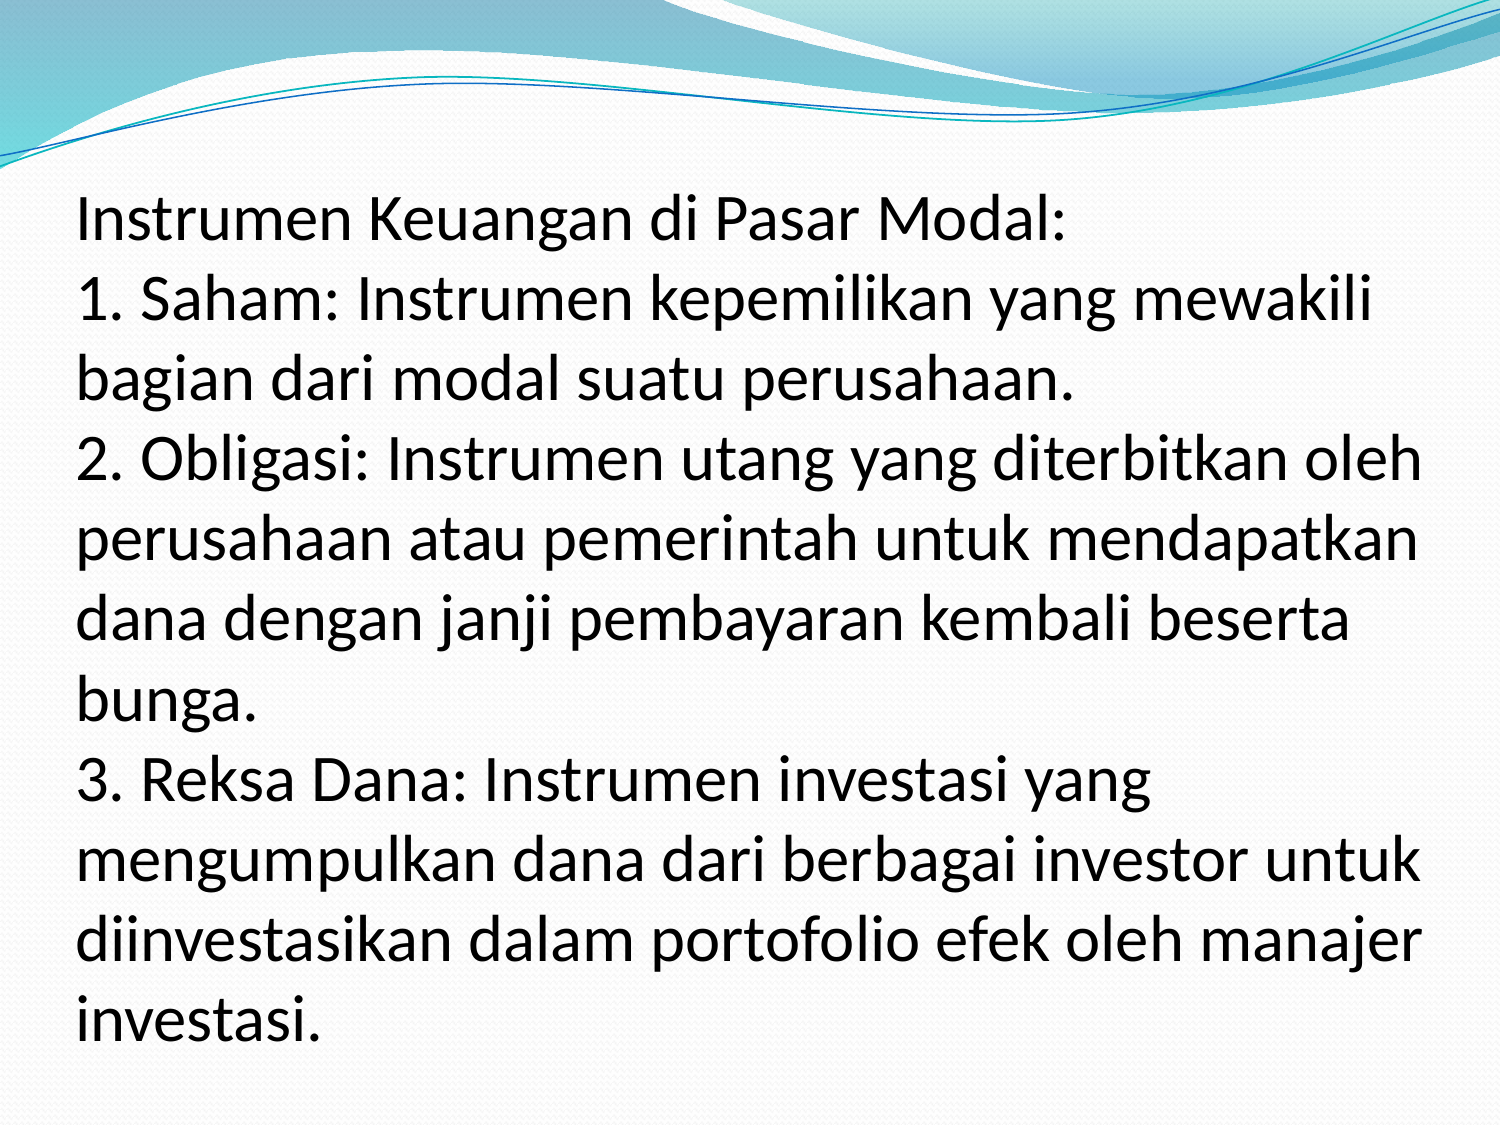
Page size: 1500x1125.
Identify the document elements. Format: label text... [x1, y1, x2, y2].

title Instrumen Keuangan di Pasar Modal: 1. Saham: Instrumen kepemilikan yang mewakili bagian dari modal suatu perusahaan. 2. Obligasi: Instrumen utang yang diterbitkan oleh perusahaan atau pemerintah untuk mendapatkan dana dengan janji pembayaran kembali beserta bunga. 3. Reksa Dana: Instrumen investasi yang mengumpulkan dana dari berbagai investor untuk diinvestasikan dalam portofolio efek oleh manajer investasi. [75, 70, 1438, 1055]
